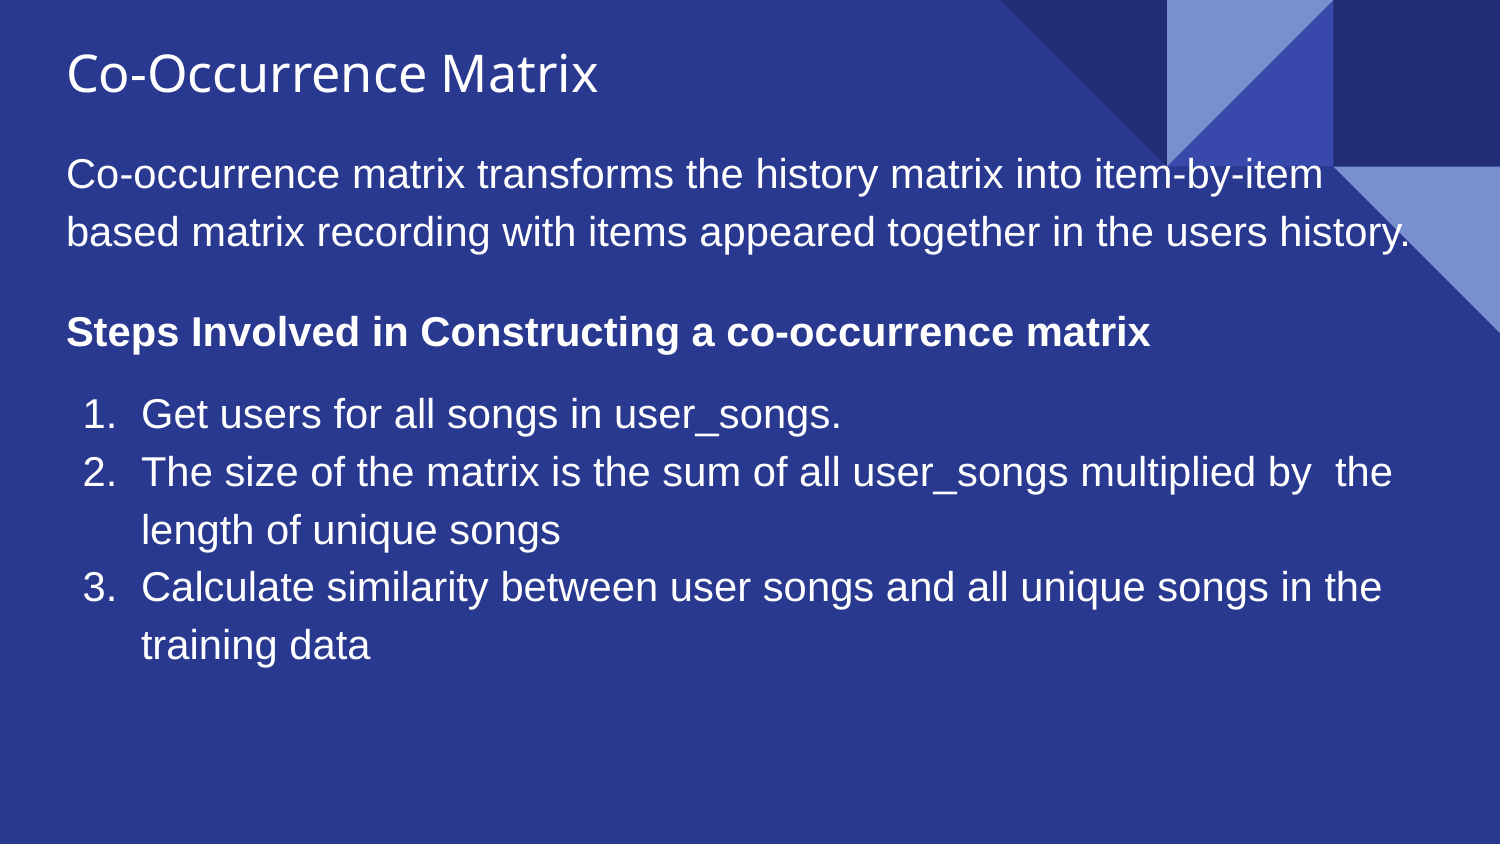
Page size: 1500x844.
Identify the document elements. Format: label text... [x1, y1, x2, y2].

title Co-Occurrence Matrix [51, 19, 1400, 125]
list Co-occurrence matrix transforms the history matrix into item-by-item based matrix recording with items appeared together in the users history. Steps Involved in Constructing a co-occurrence matrix Get users for all songs in user_songs. The size of the matrix is the sum of all user_songs multiplied by the length of unique songs Calculate similarity between user songs and all unique songs in the training data [51, 124, 1449, 772]
